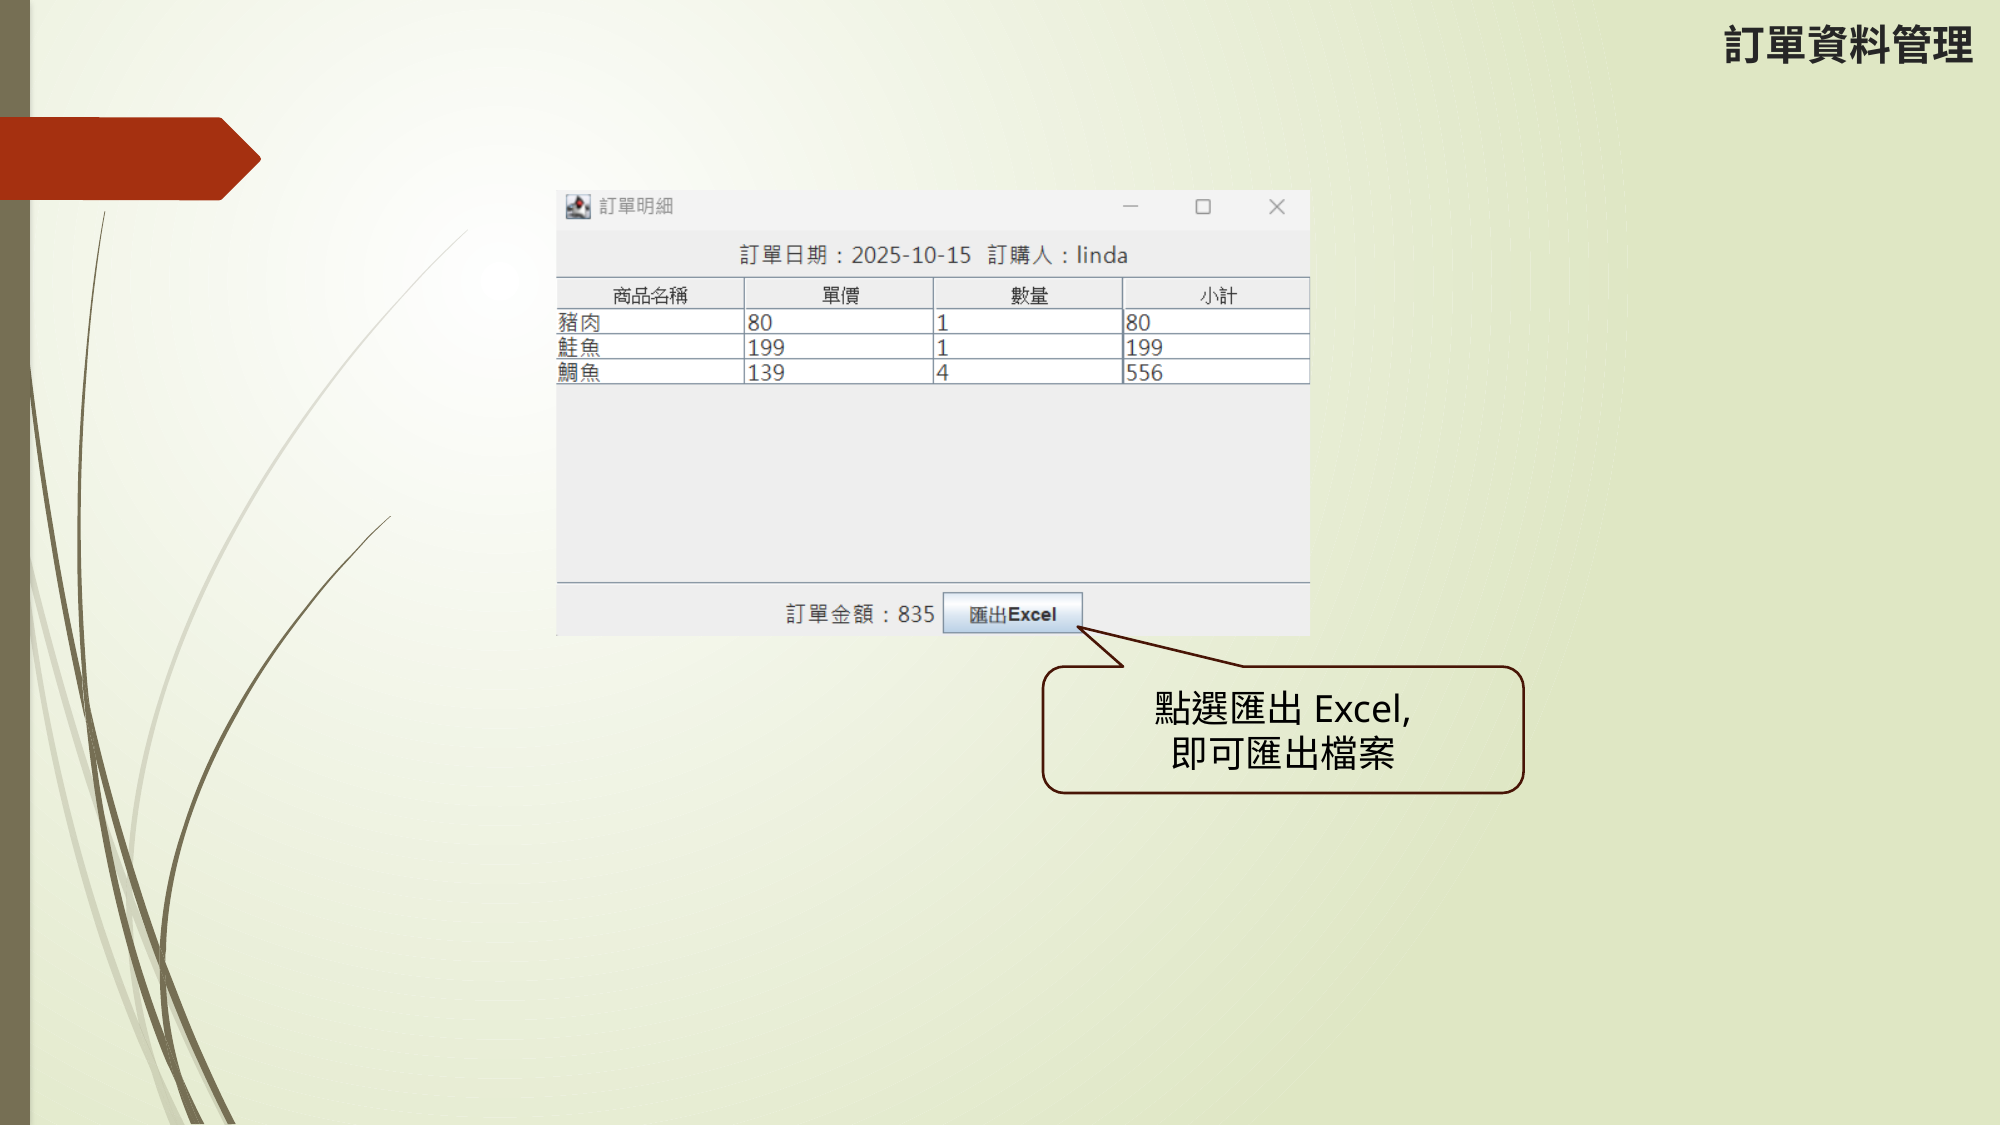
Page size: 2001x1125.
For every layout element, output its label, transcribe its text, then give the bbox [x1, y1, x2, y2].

picture [556, 190, 1311, 637]
text_box 點選匯出Excel, 即可匯出檔案 [1041, 645, 1525, 795]
text_box 訂單資料管理 [1698, 0, 2000, 77]
